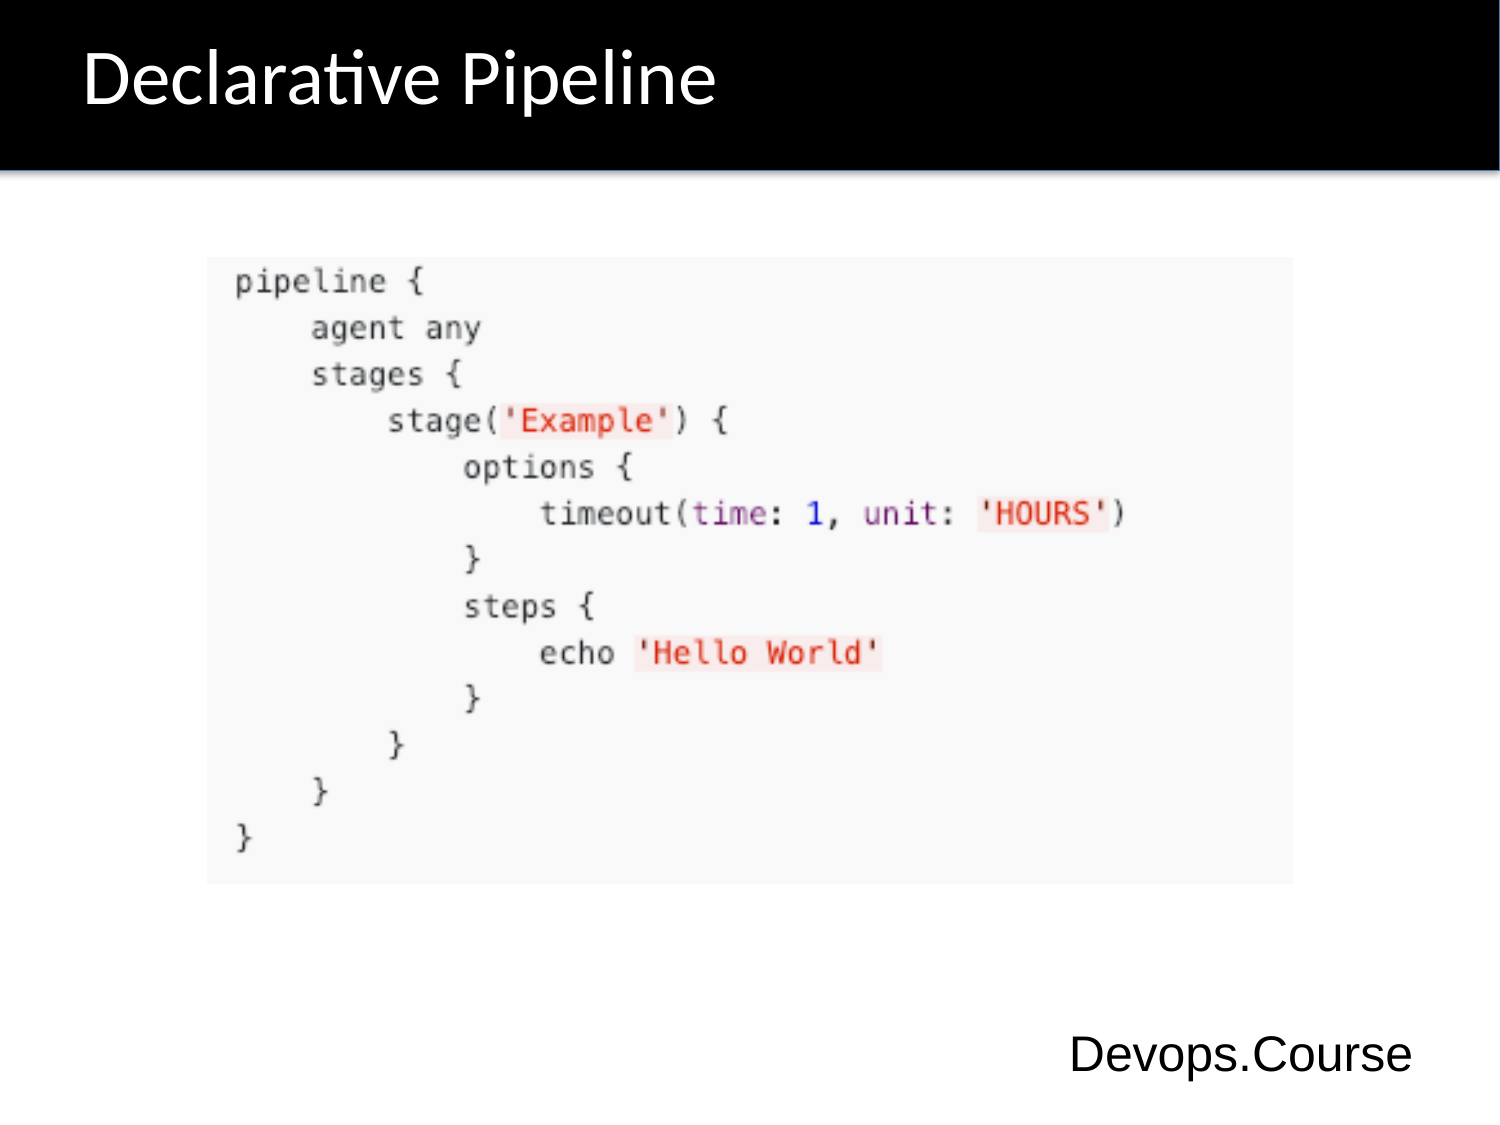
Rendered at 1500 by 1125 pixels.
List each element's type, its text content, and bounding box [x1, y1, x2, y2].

title Declarative Pipeline [74, 18, 1426, 129]
text_box Devops.Course [991, 1013, 1491, 1101]
text_box [0, 0, 1500, 171]
picture [207, 257, 1293, 884]
